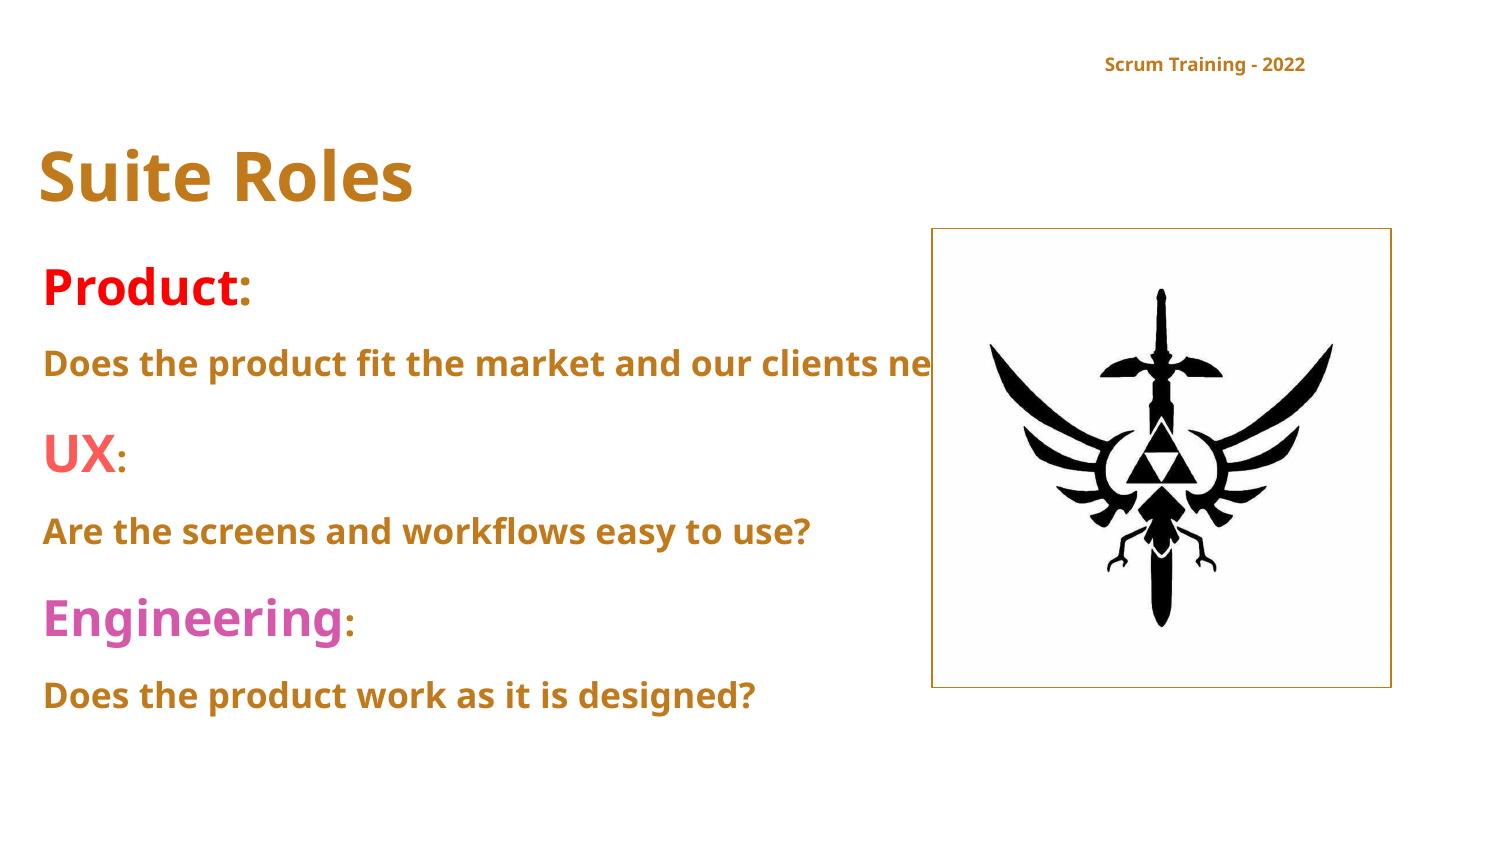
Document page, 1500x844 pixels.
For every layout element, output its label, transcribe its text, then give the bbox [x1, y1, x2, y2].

title Suite Roles [27, 131, 1213, 234]
list Scrum Training - 2022 [1093, 49, 1423, 85]
list Product: Does the product fit the market and our clients needs? UX: Are the screens and workflows easy to use? Engineering: Does the product work as it is designed? [27, 234, 1241, 706]
picture [932, 228, 1391, 688]
